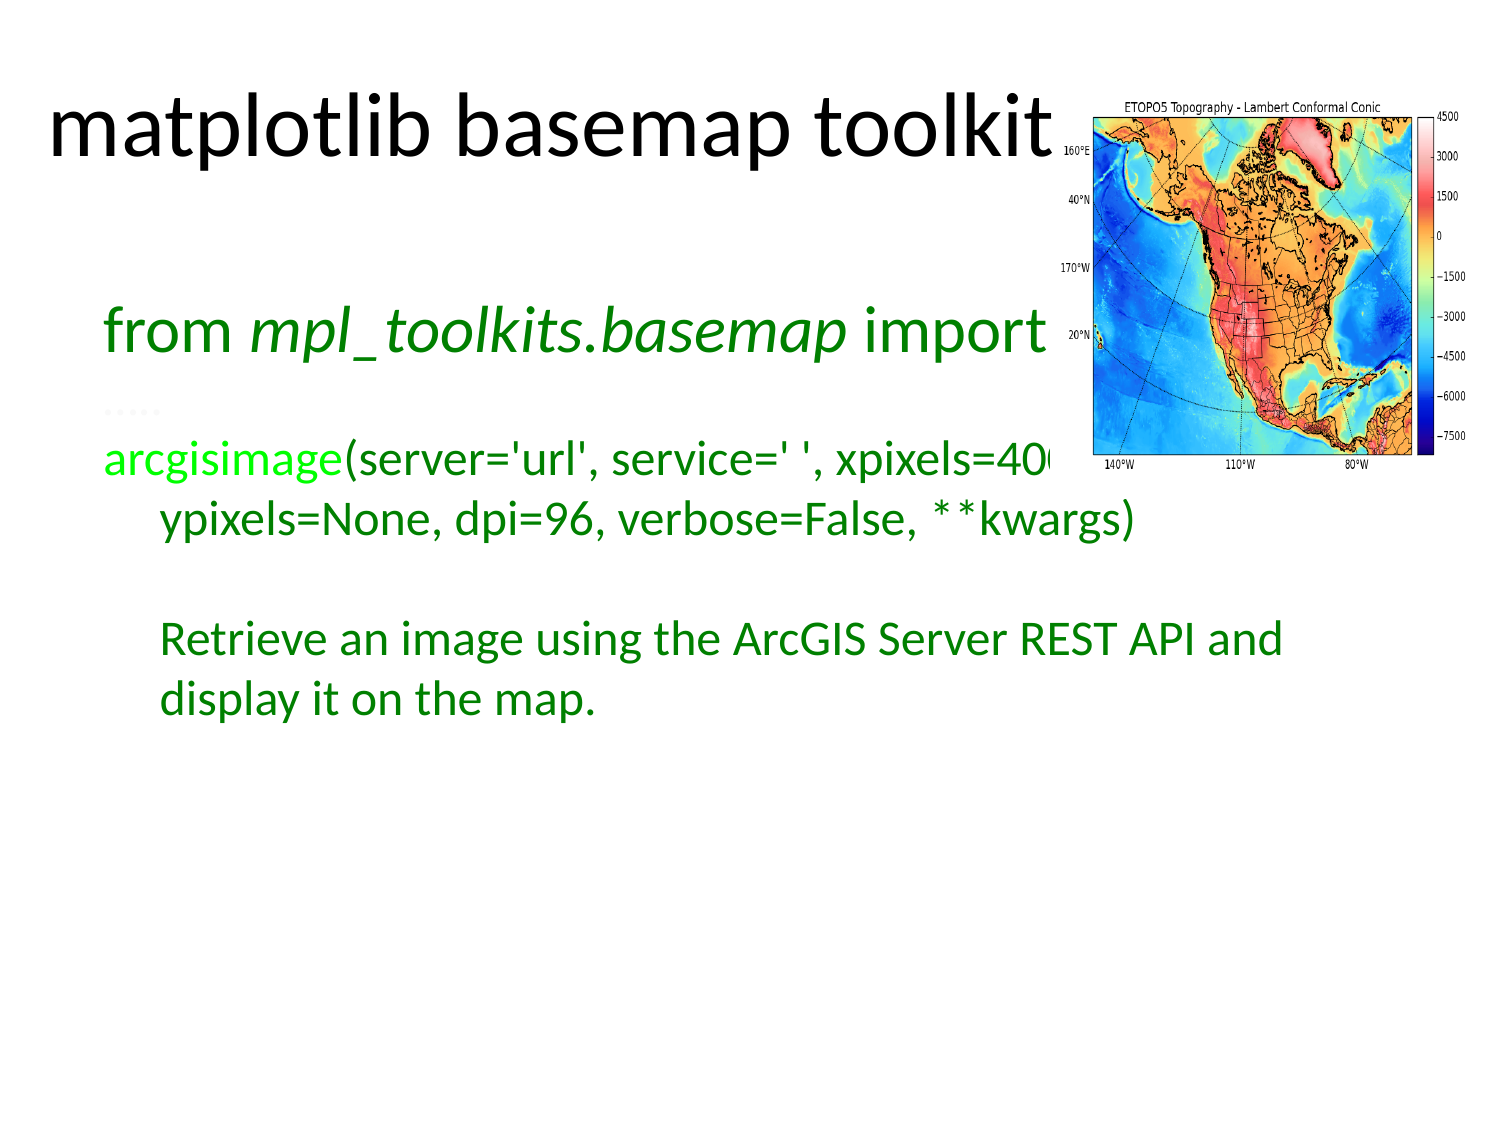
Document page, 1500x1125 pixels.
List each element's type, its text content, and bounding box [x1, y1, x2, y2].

text_box matplotlib basemap toolkit [32, 0, 1277, 266]
picture [1049, 72, 1476, 499]
list from mpl_toolkits.basemap import Basemap ….. arcgisimage(server='url', service=' ', xpixels=400, ypixels=None, dpi=96, verbose=False, **kwargs) Retrieve an image using the ArcGIS Server REST API and display it on the map. [83, 266, 1378, 980]
